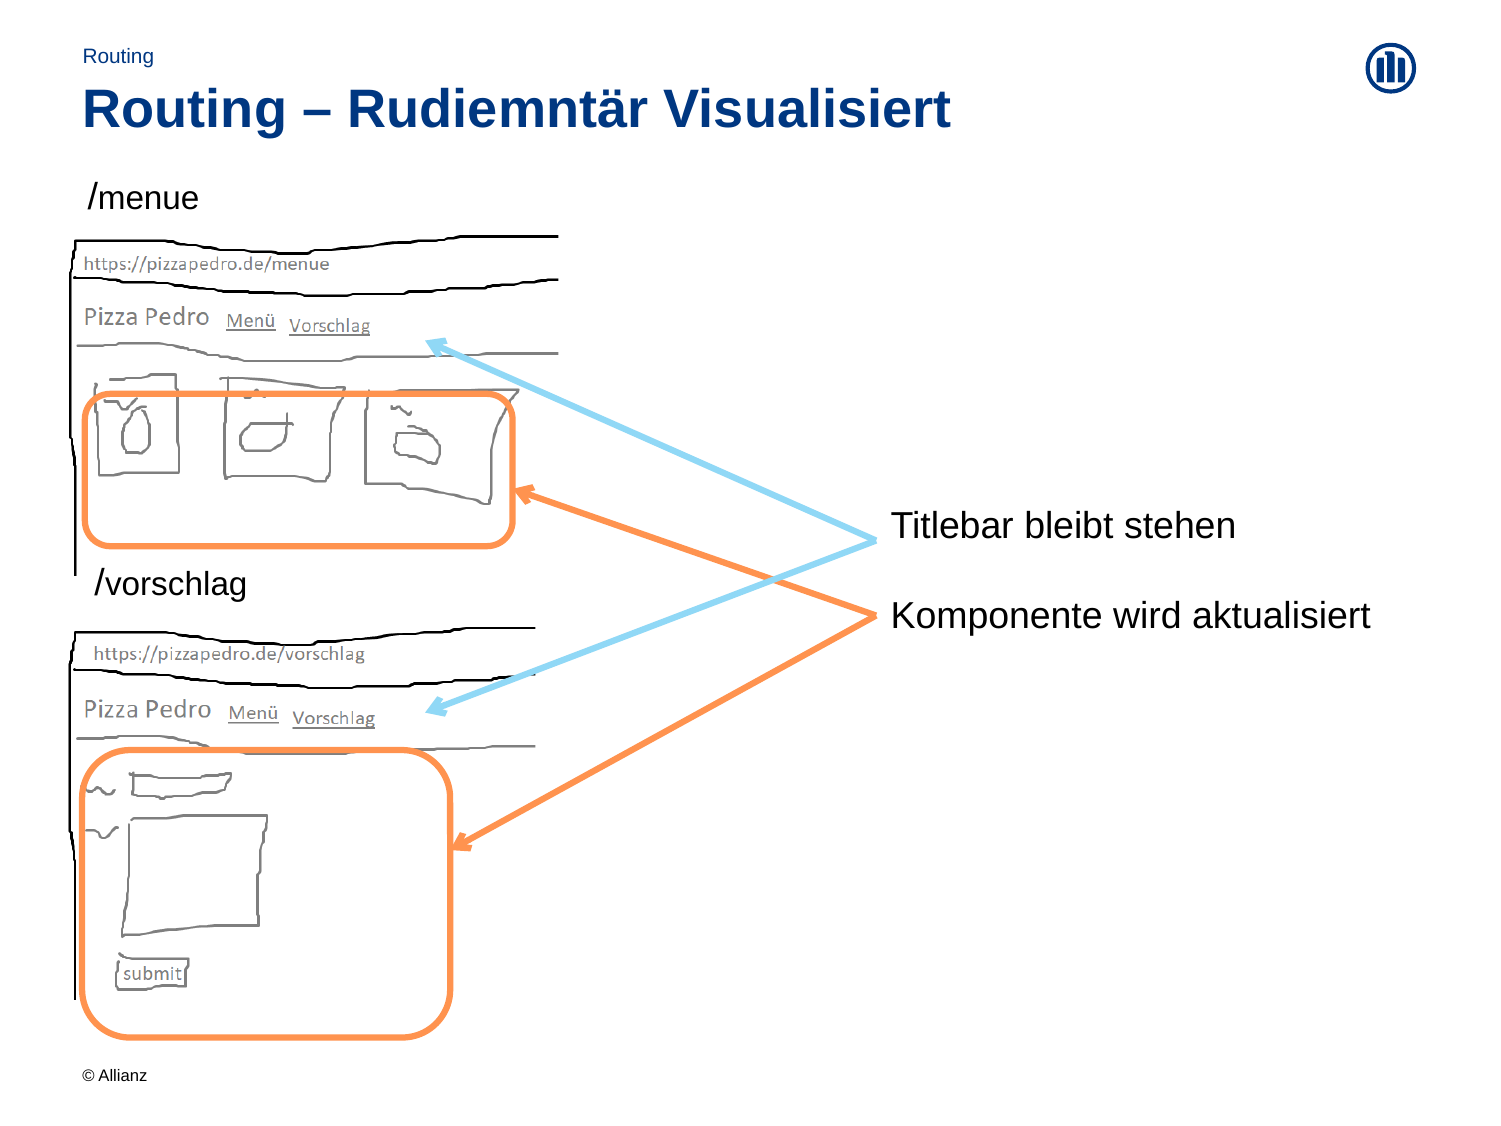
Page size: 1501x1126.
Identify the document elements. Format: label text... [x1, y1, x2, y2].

title Routing – Rudiemntär Visualisiert [82, 72, 1209, 127]
text_box Titlebar bleibt stehen Komponente wird aktualisiert [881, 488, 1383, 648]
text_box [424, 340, 877, 539]
text_box /menue [75, 160, 212, 210]
text_box [86, 1010, 446, 1038]
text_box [424, 540, 877, 713]
text_box /vorschlag [82, 584, 260, 613]
picture [49, 212, 559, 576]
list Routing [82, 42, 750, 68]
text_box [449, 720, 877, 851]
picture [50, 615, 536, 1001]
